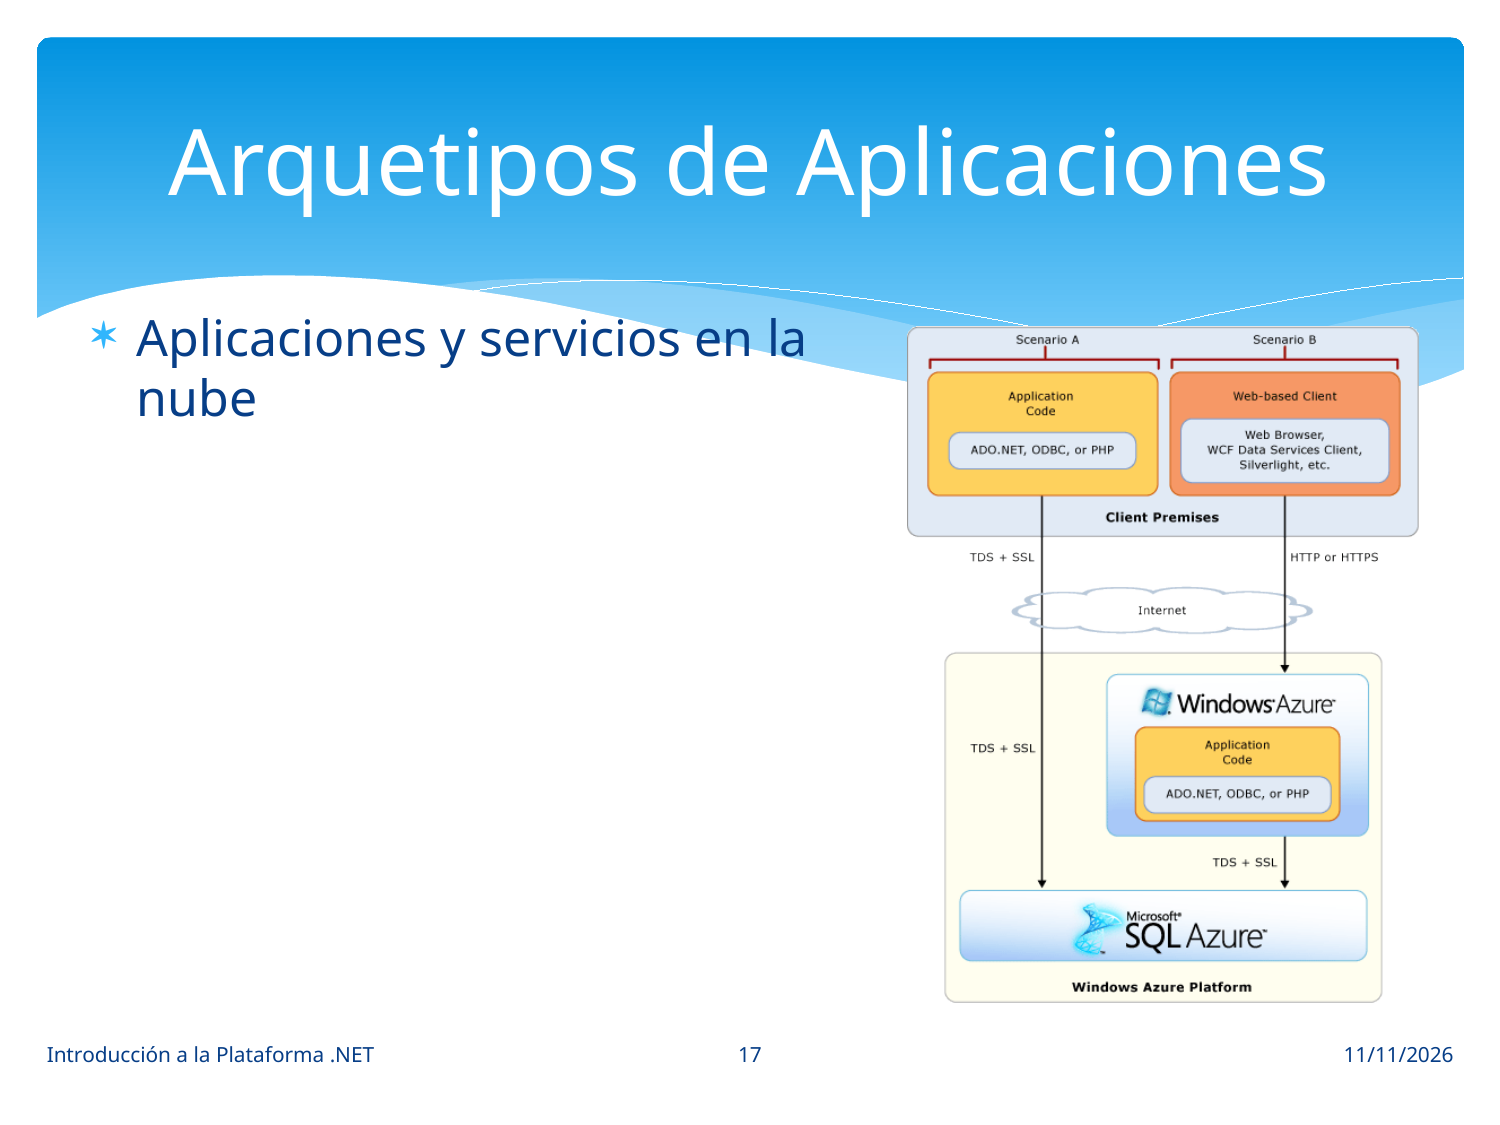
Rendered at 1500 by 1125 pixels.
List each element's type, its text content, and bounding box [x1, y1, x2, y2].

slide_number 17 [654, 1025, 846, 1086]
list Aplicaciones y servicios en la nube [76, 299, 880, 1005]
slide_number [847, 1025, 1469, 1086]
title Arquetipos de Aplicaciones [75, 55, 1425, 261]
footer Introducción a la Plataforma .NET [31, 1025, 653, 1086]
picture [907, 325, 1421, 1003]
